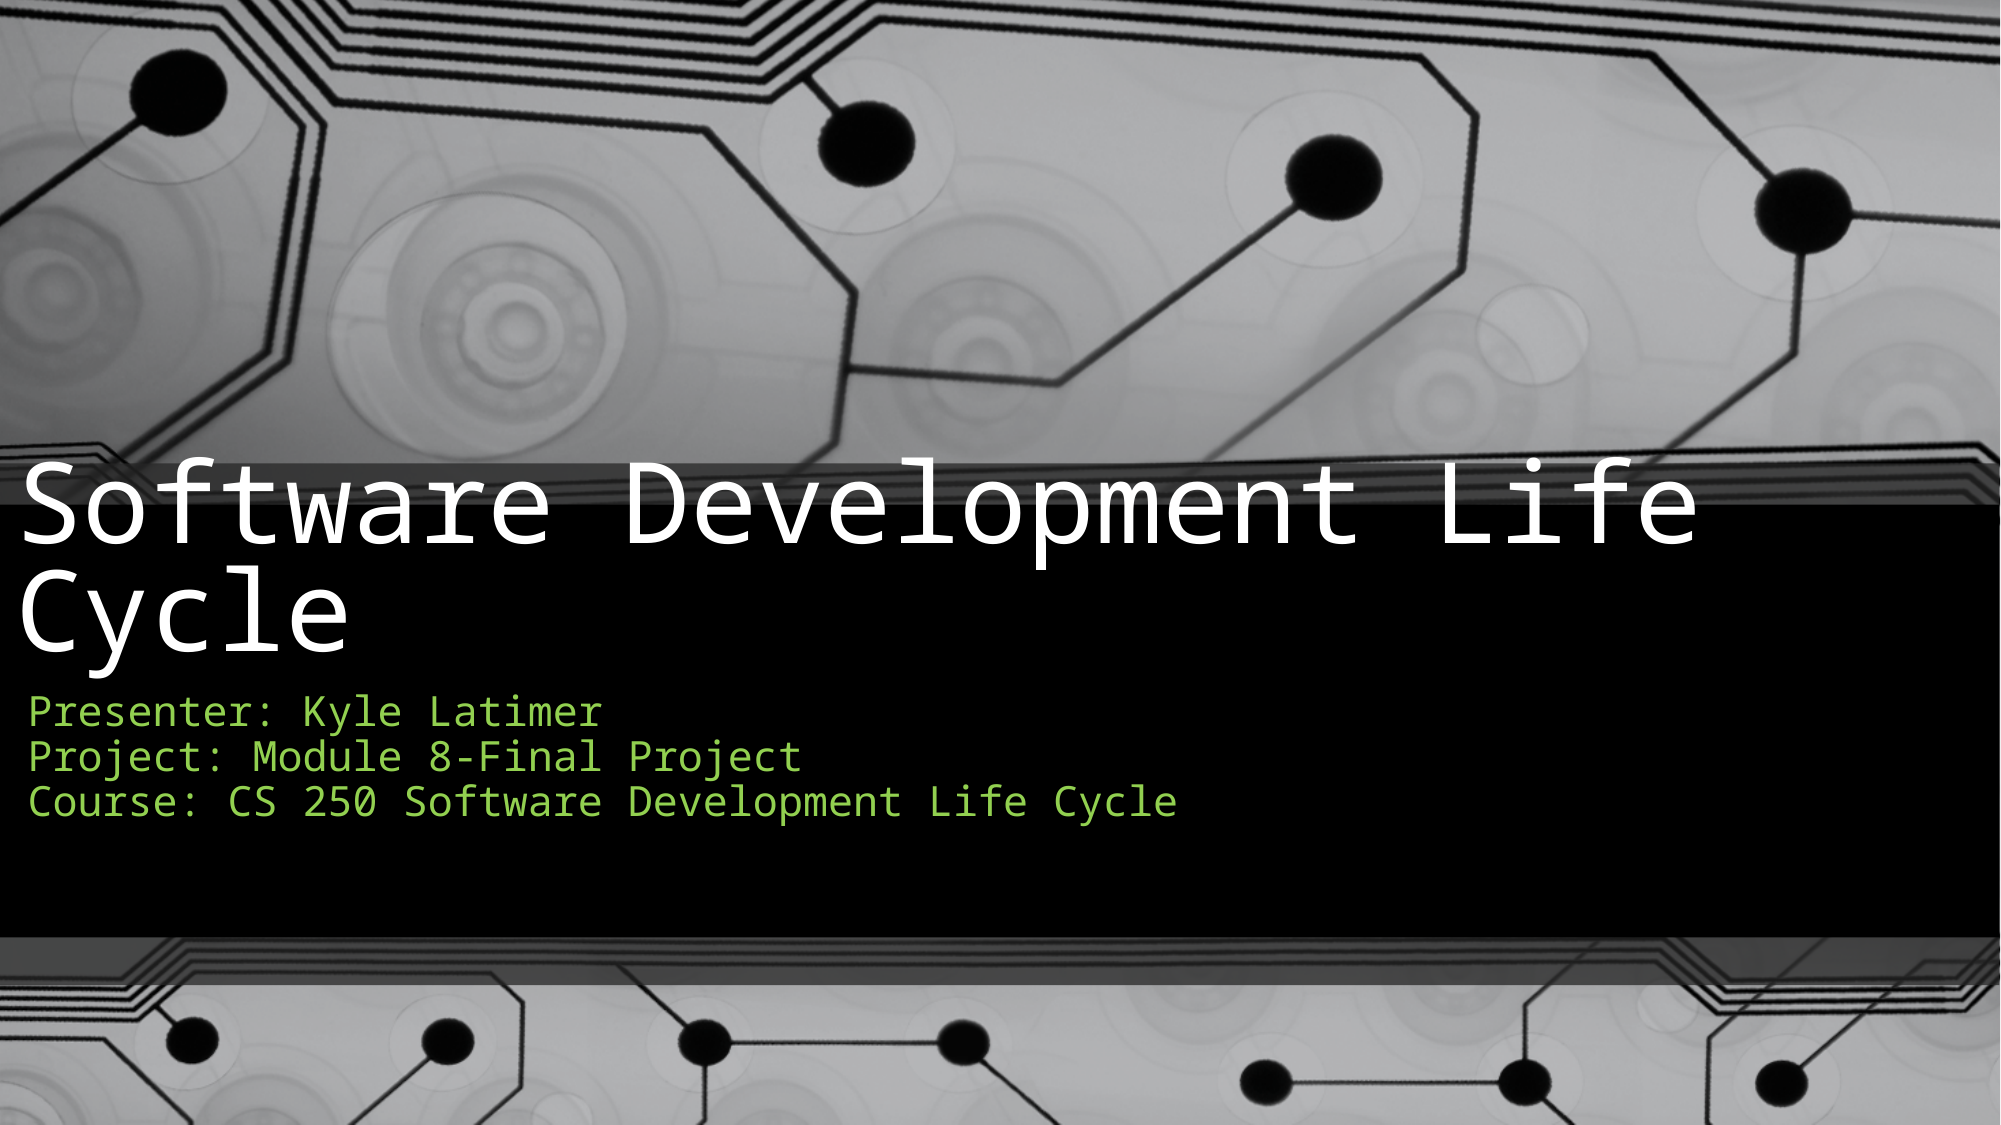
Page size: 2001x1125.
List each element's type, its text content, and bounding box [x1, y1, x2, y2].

title Software Development Life Cycle [0, 399, 1963, 681]
subtitle Presenter: Kyle Latimer Project: Module 8-Final Project Course: CS 250 Software Development Life Cycle [12, 683, 1663, 875]
picture [0, 0, 2001, 1125]
